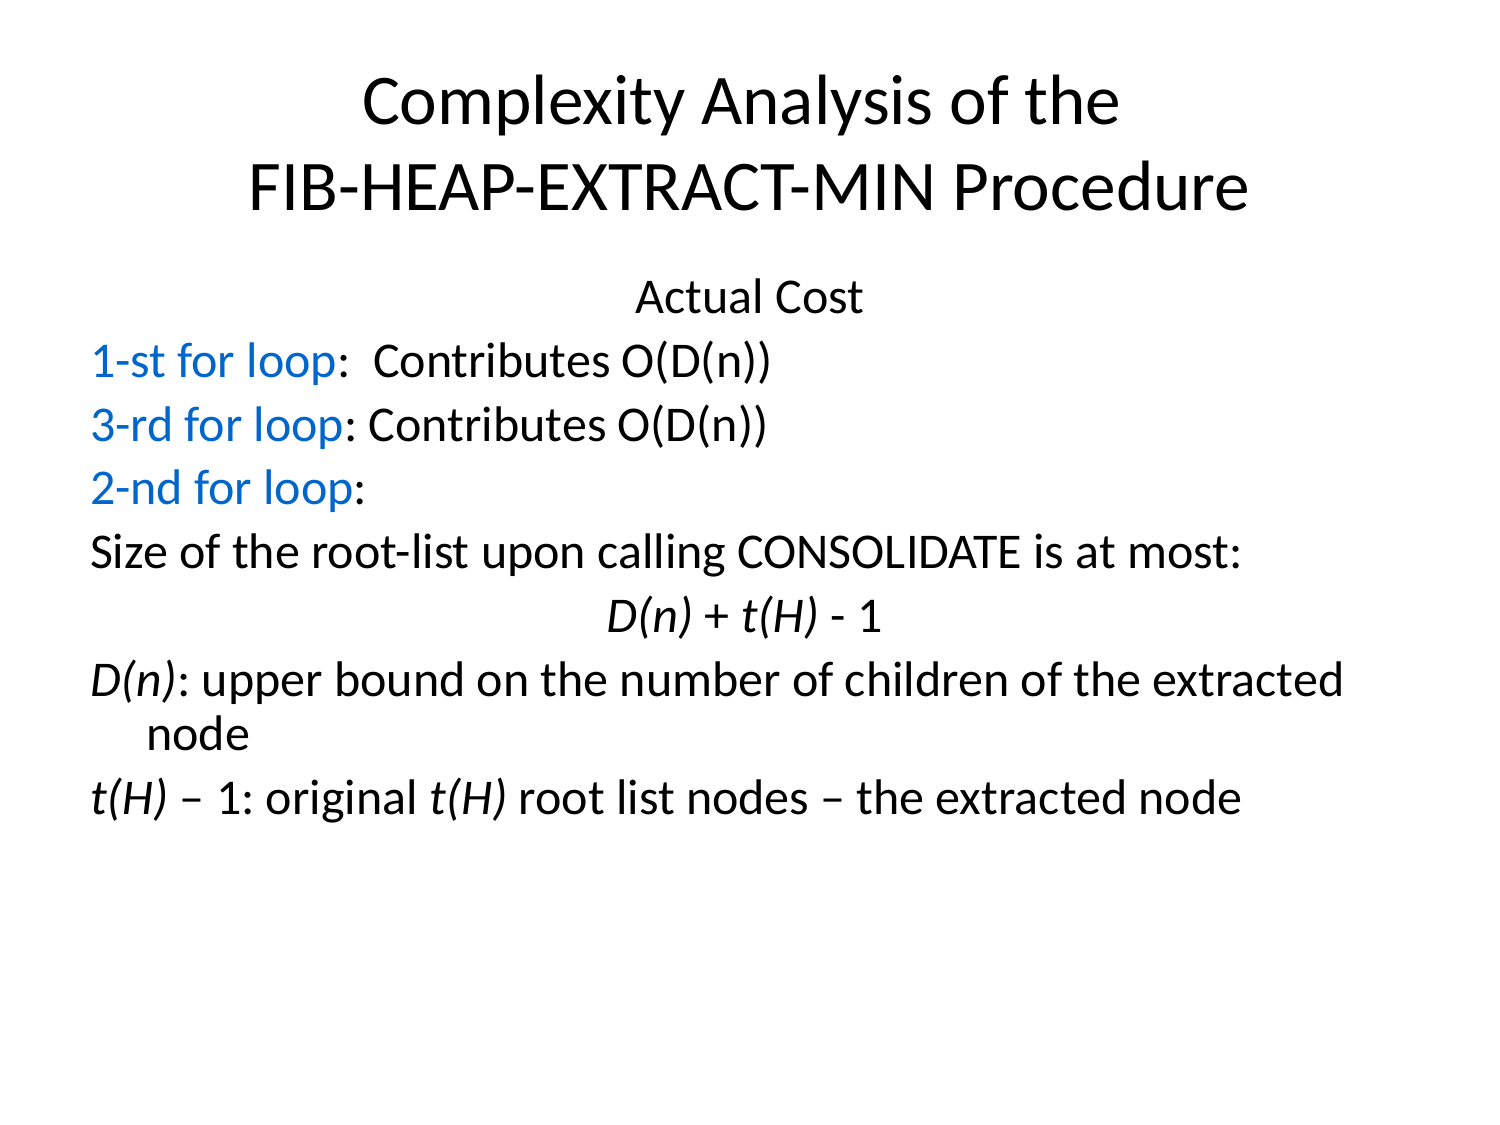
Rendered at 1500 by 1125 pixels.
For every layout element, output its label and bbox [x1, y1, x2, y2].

list [75, 262, 1425, 1005]
title [75, 45, 1425, 233]
